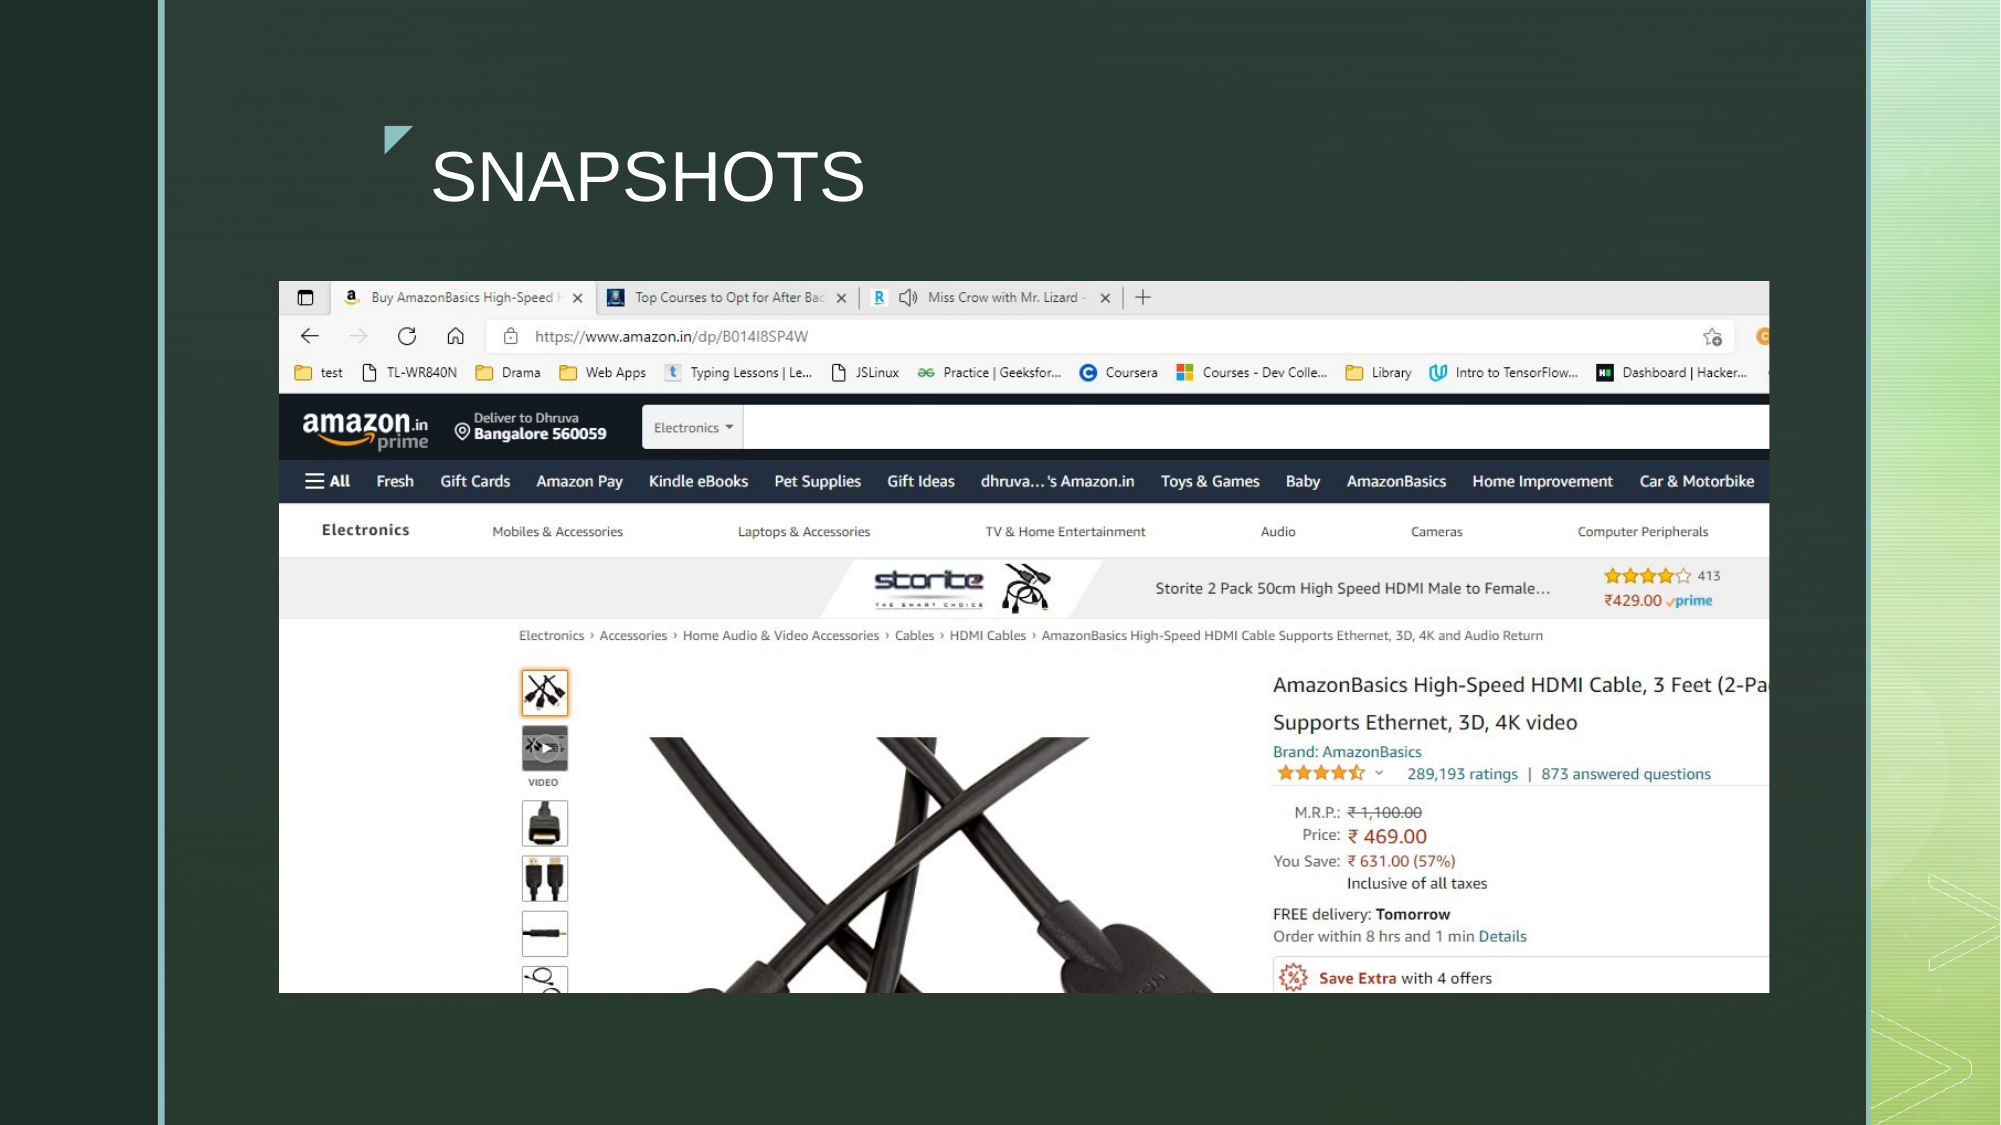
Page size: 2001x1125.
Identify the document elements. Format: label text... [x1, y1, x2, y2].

picture [278, 281, 1770, 993]
title SNAPSHOTS [415, 132, 1721, 279]
picture [1871, 0, 2001, 1125]
